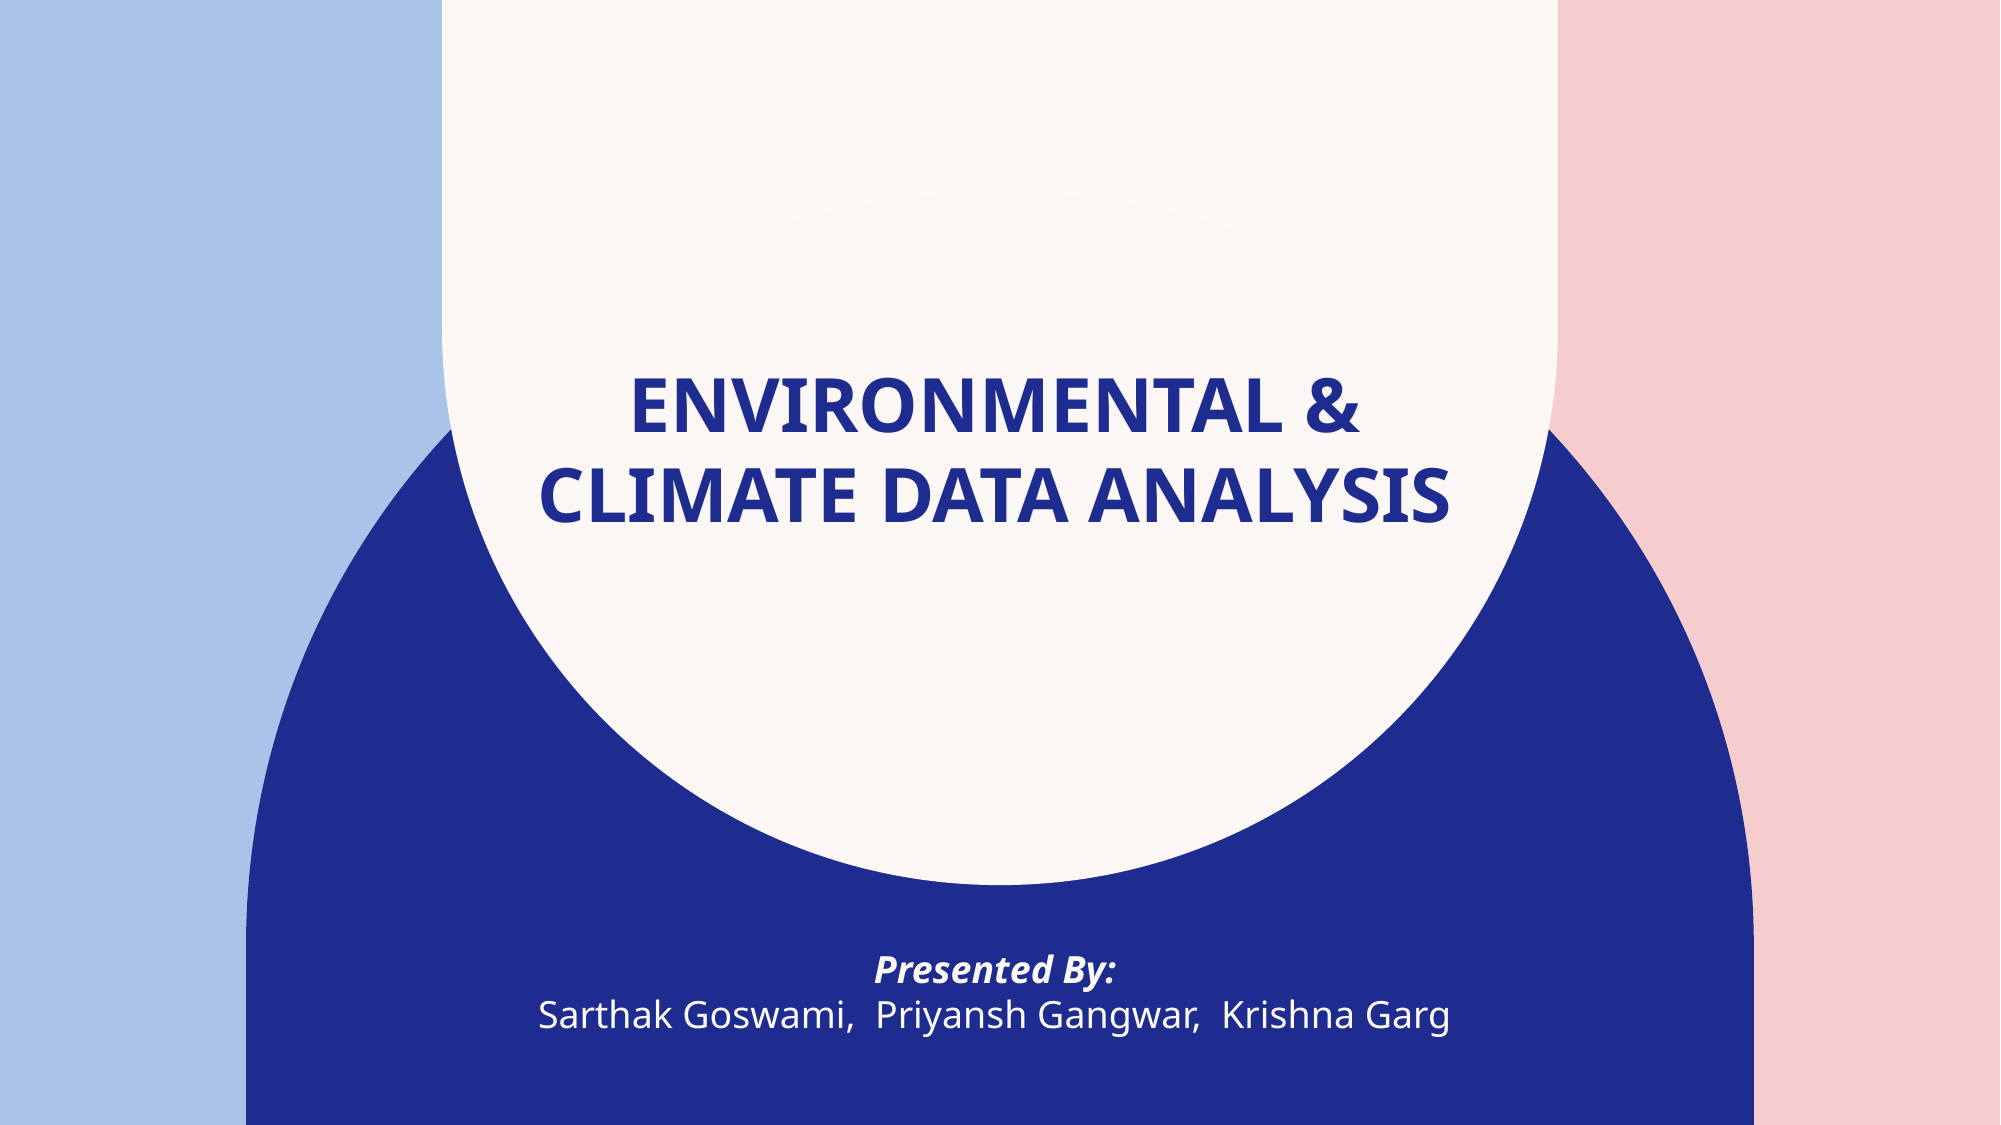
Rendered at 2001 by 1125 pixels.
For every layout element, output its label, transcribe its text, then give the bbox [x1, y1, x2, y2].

text_box Presented By: Sarthak Goswami, Priyansh Gangwar, Krishna Garg [460, 939, 1540, 1044]
title Environmental & Climate Data Analysis [466, 132, 1525, 762]
